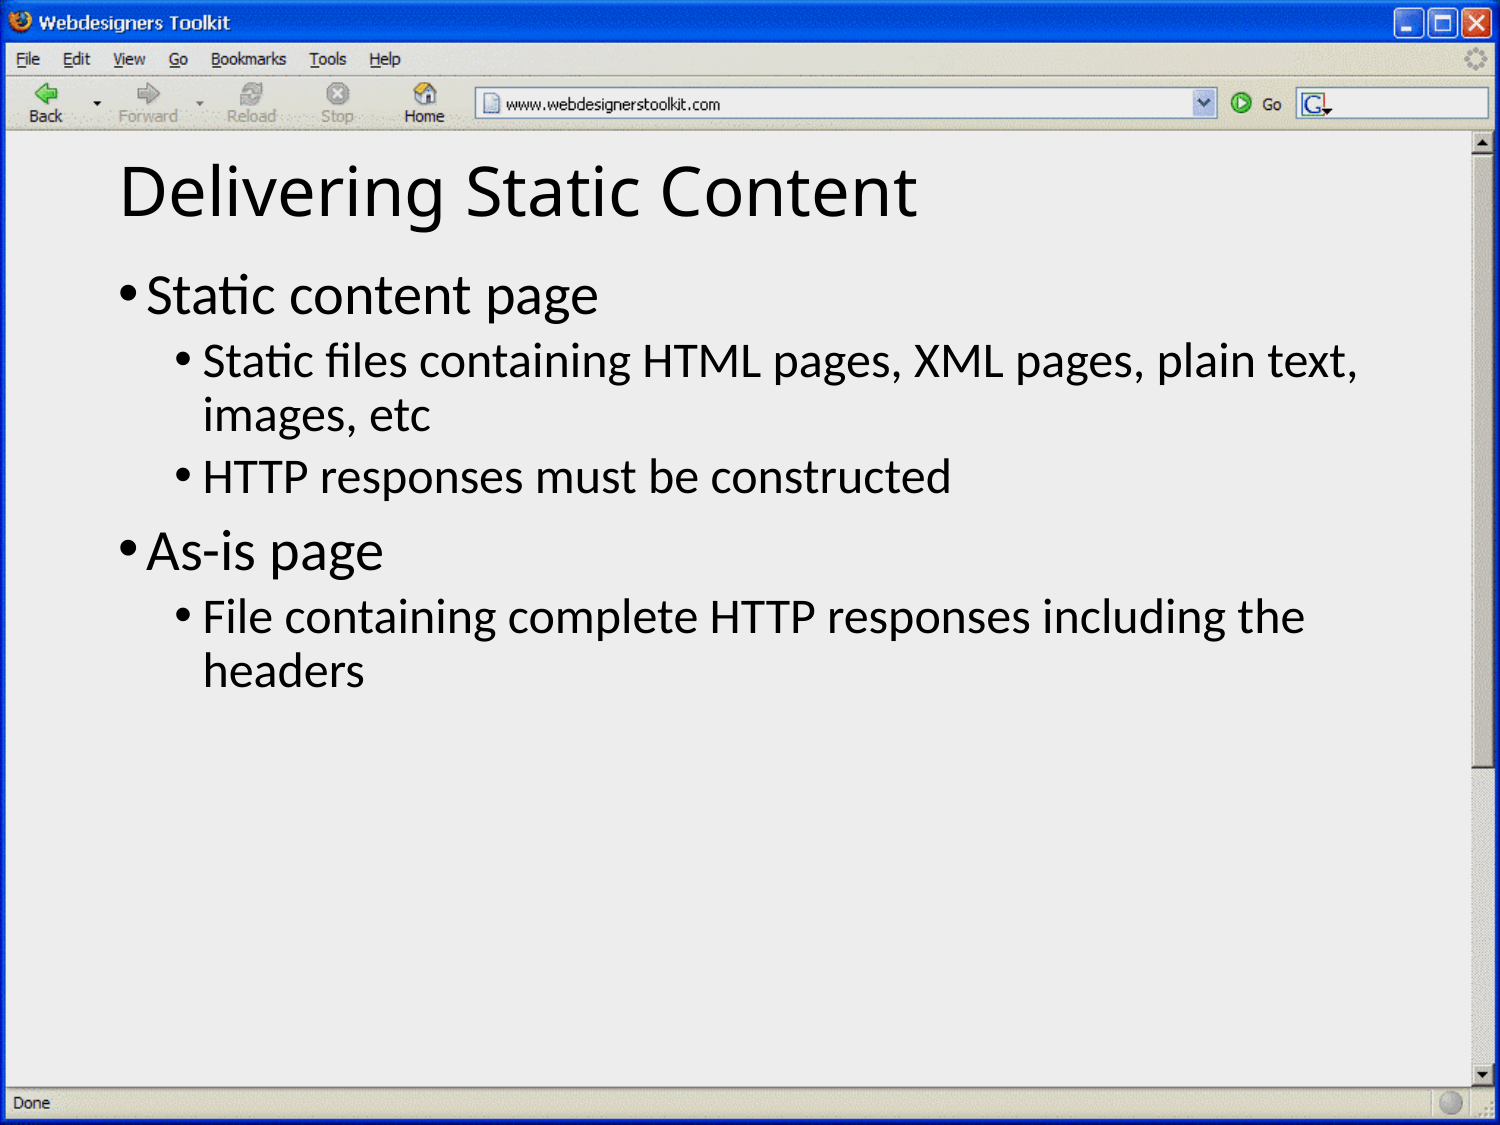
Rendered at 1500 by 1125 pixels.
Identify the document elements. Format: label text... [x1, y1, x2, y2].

list Static content page Static files containing HTML pages, XML pages, plain text, images, etc HTTP responses must be constructed As-is page File containing complete HTTP responses including the headers [103, 256, 1397, 1072]
picture [0, 0, 1500, 1125]
title Delivering Static Content [103, 131, 1397, 256]
